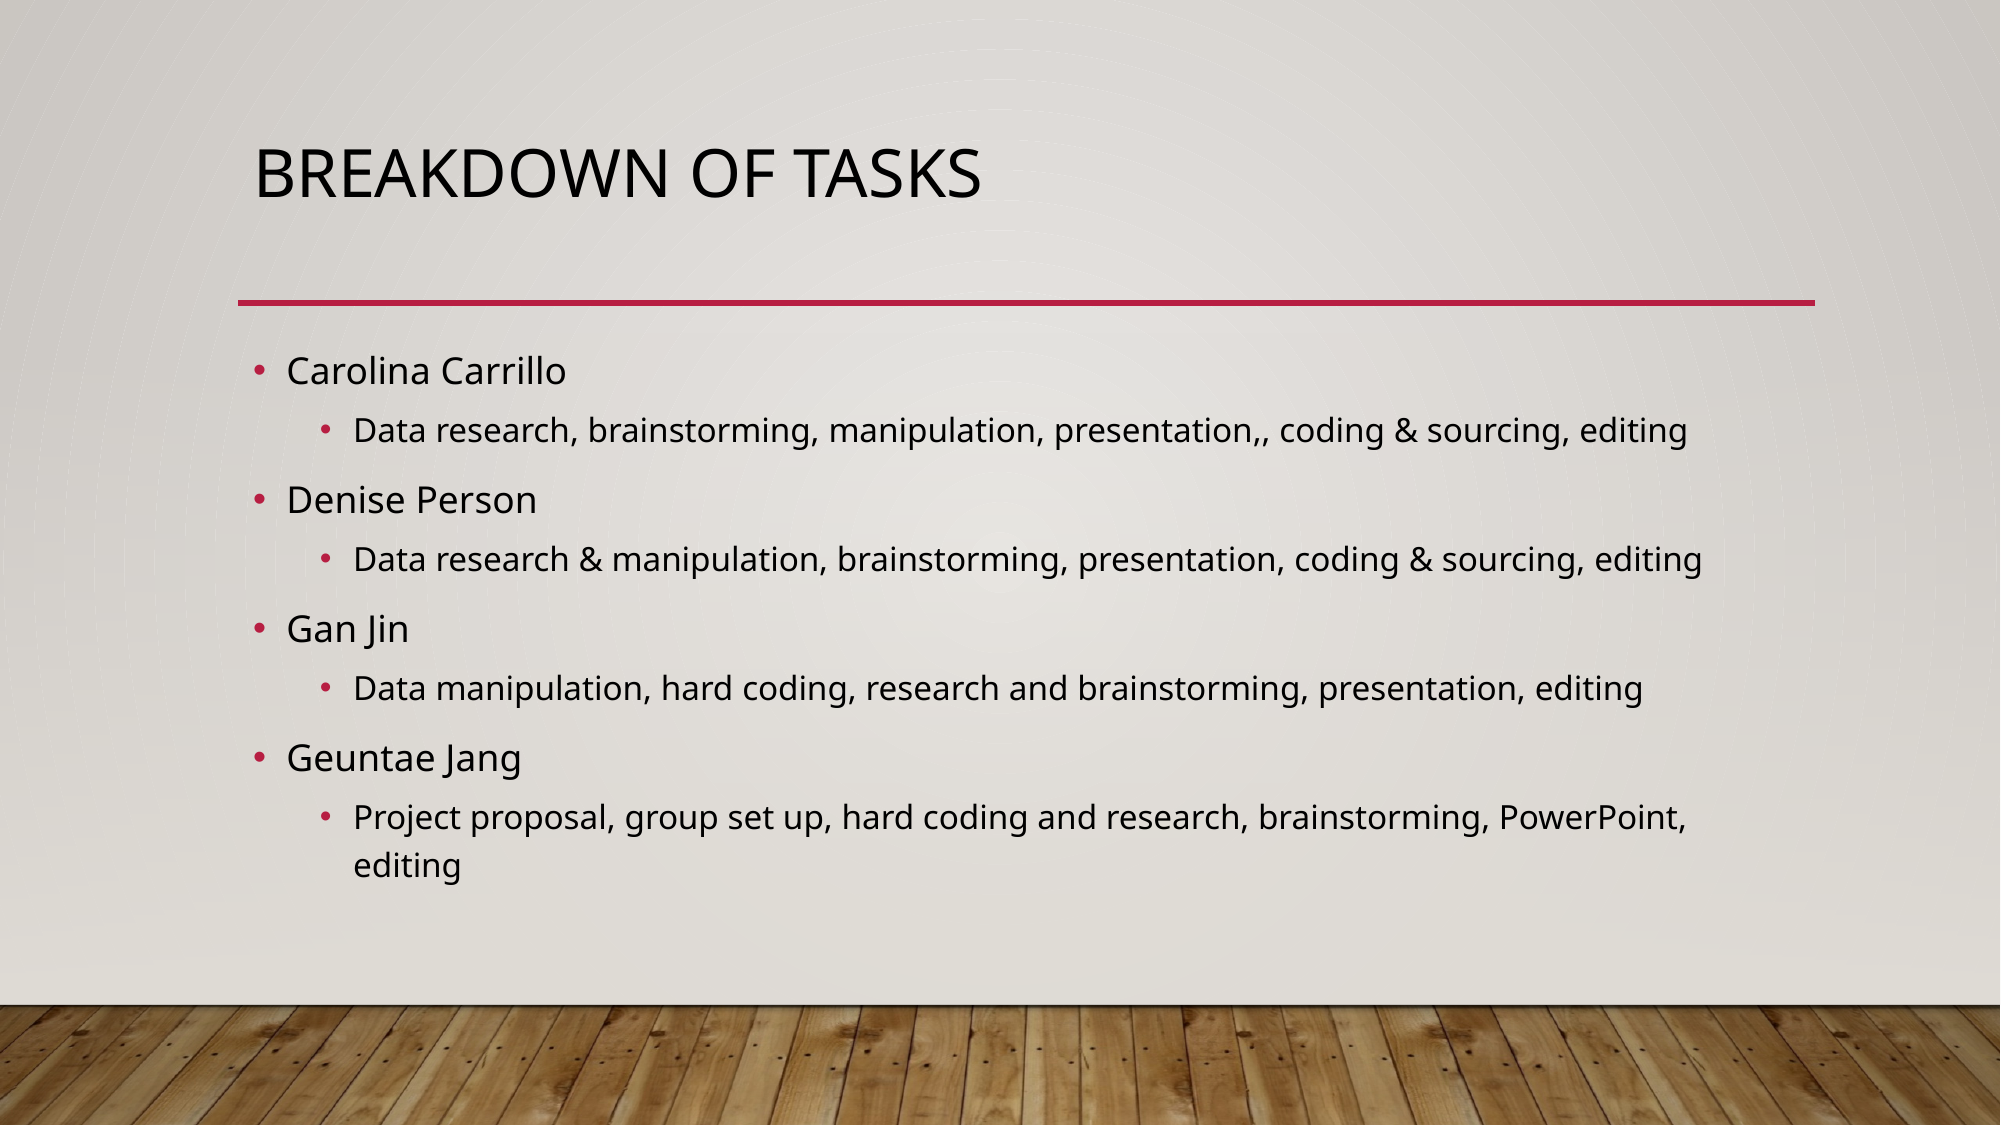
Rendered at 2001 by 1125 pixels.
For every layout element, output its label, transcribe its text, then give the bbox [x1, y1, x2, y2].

list Carolina Carrillo Data research, brainstorming, manipulation, presentation,, coding & sourcing, editing Denise Person Data research & manipulation, brainstorming, presentation, coding & sourcing, editing Gan Jin Data manipulation, hard coding, research and brainstorming, presentation, editing Geuntae Jang Project proposal, group set up, hard coding and research, brainstorming, PowerPoint, editing [238, 330, 1814, 897]
picture [0, 1005, 2000, 1125]
title Breakdown of tasks [238, 131, 1814, 305]
